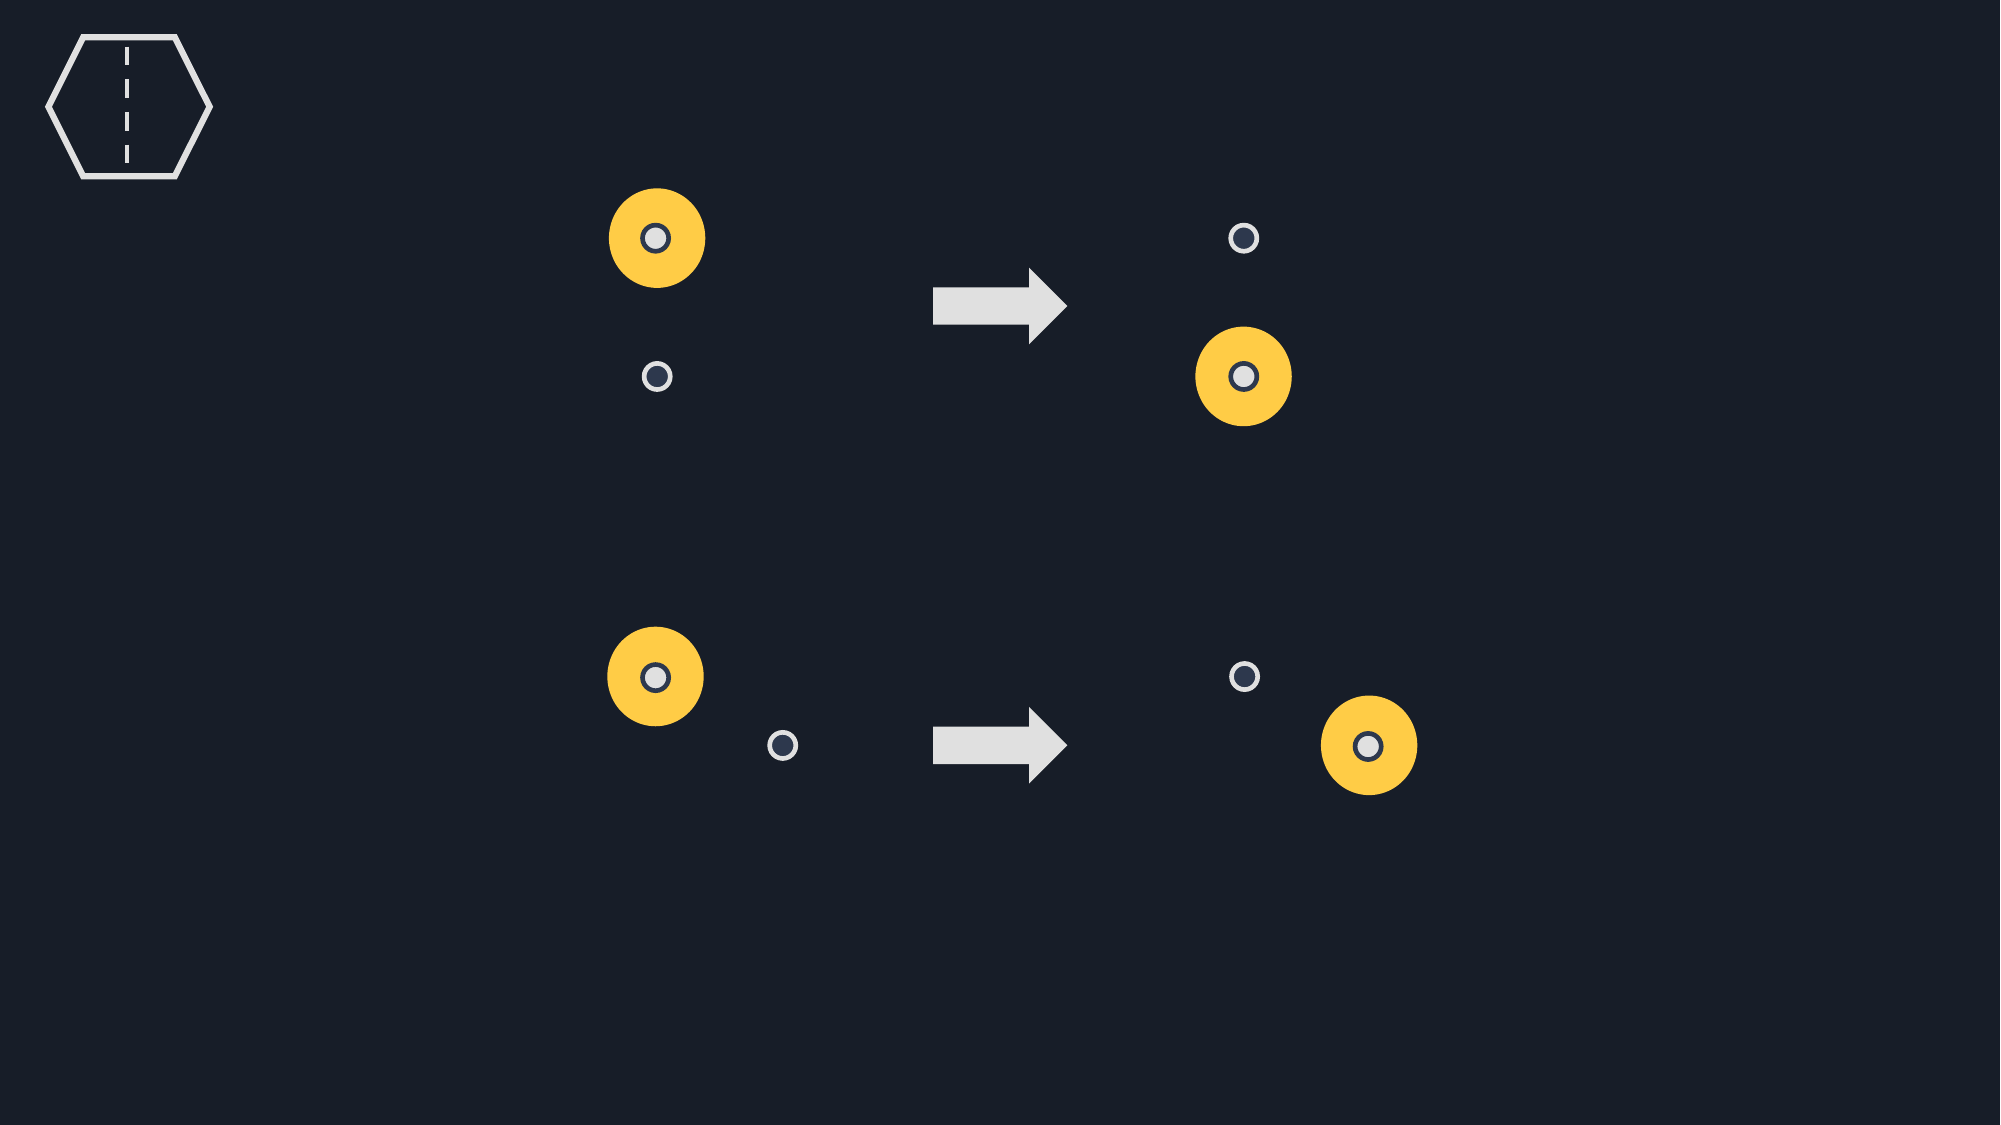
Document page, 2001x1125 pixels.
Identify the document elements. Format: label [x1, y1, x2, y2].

text_box [1229, 362, 1258, 391]
text_box [934, 270, 1066, 342]
text_box [47, 36, 211, 178]
text_box [1194, 325, 1293, 428]
text_box [1230, 662, 1259, 691]
text_box [607, 187, 707, 289]
text_box [768, 731, 797, 760]
text_box [643, 362, 672, 391]
text_box [1319, 694, 1419, 797]
text_box [641, 224, 670, 253]
text_box [1354, 732, 1383, 761]
text_box [606, 625, 705, 728]
text_box [1229, 224, 1258, 253]
text_box [641, 663, 670, 692]
text_box [934, 710, 1066, 781]
